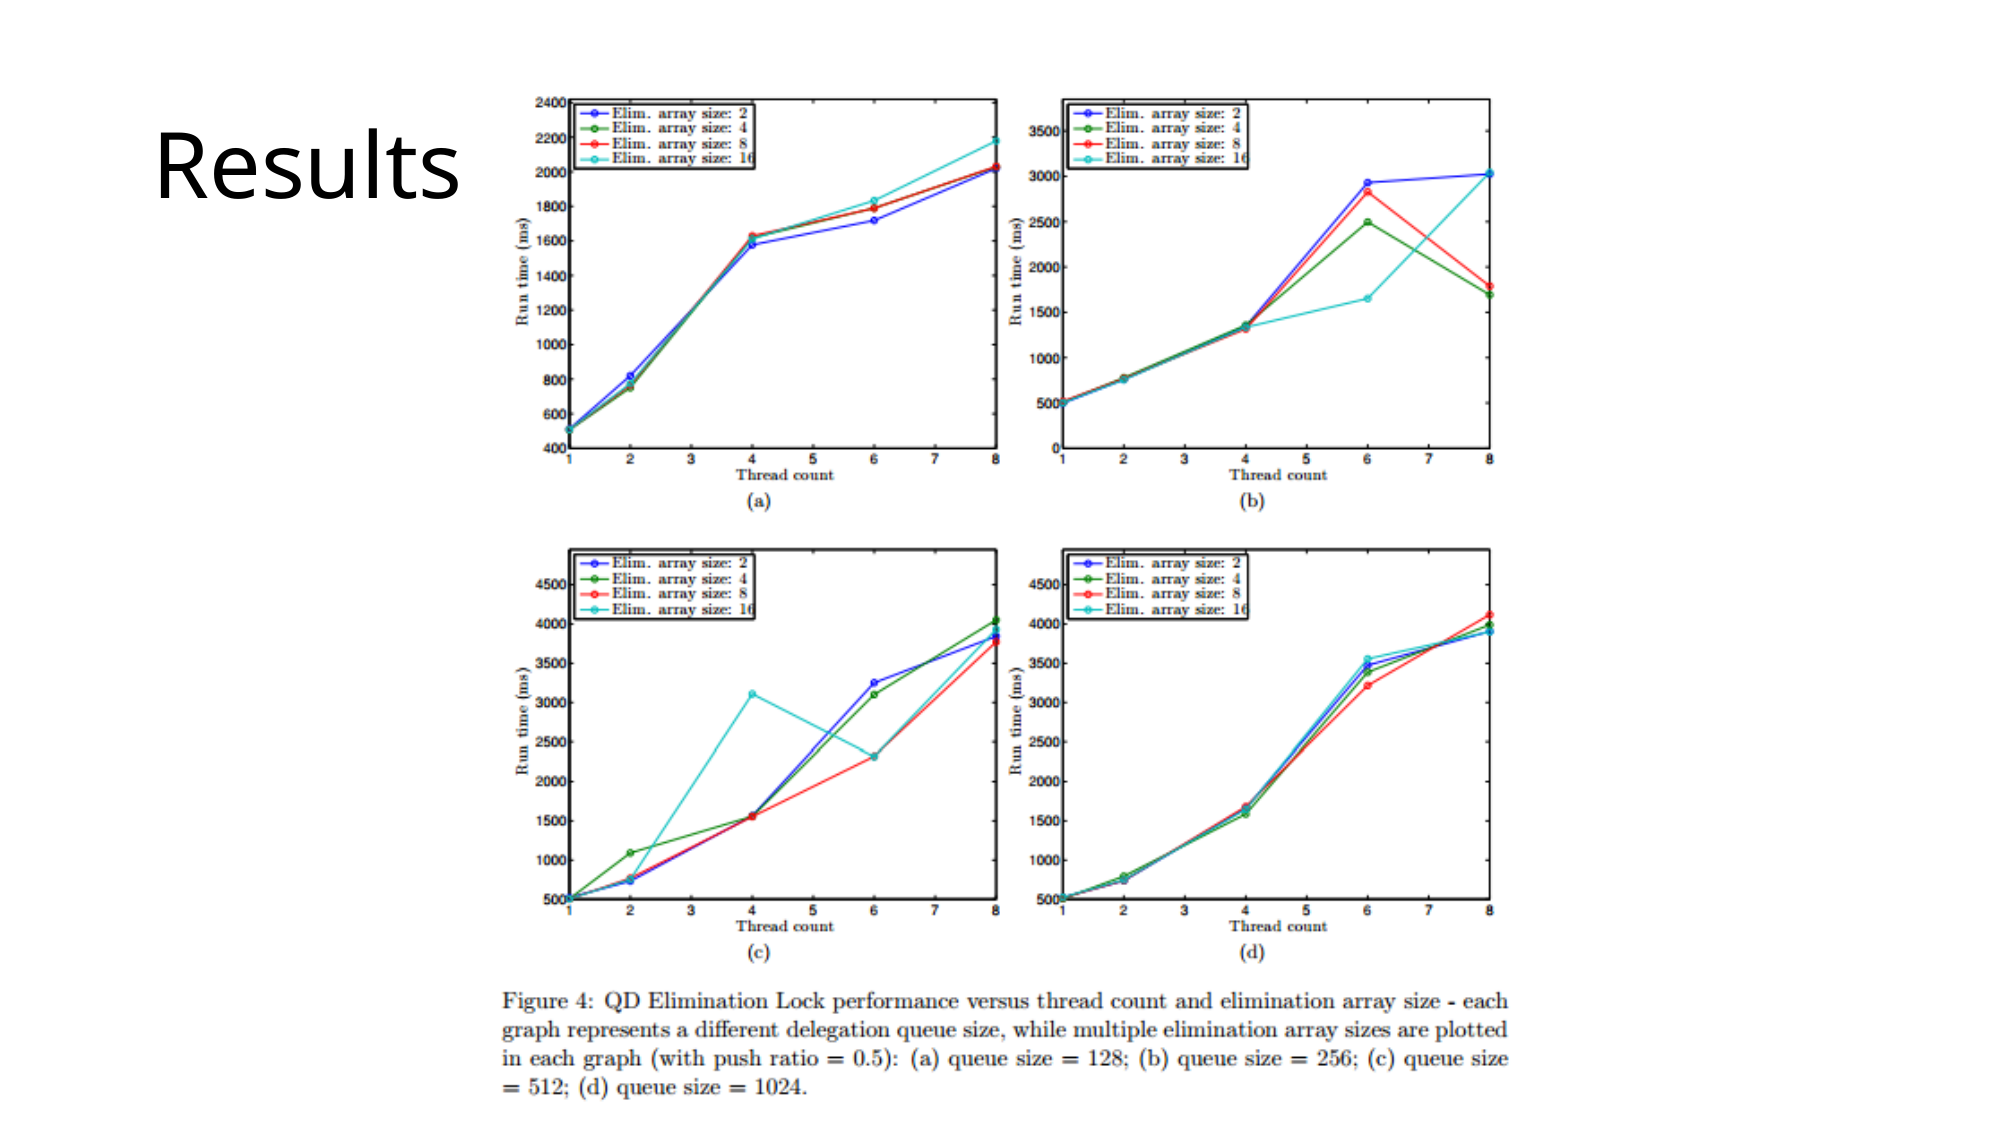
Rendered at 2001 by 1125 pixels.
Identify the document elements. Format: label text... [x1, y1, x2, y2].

picture [466, 63, 1534, 1125]
title Results [137, 59, 1863, 278]
